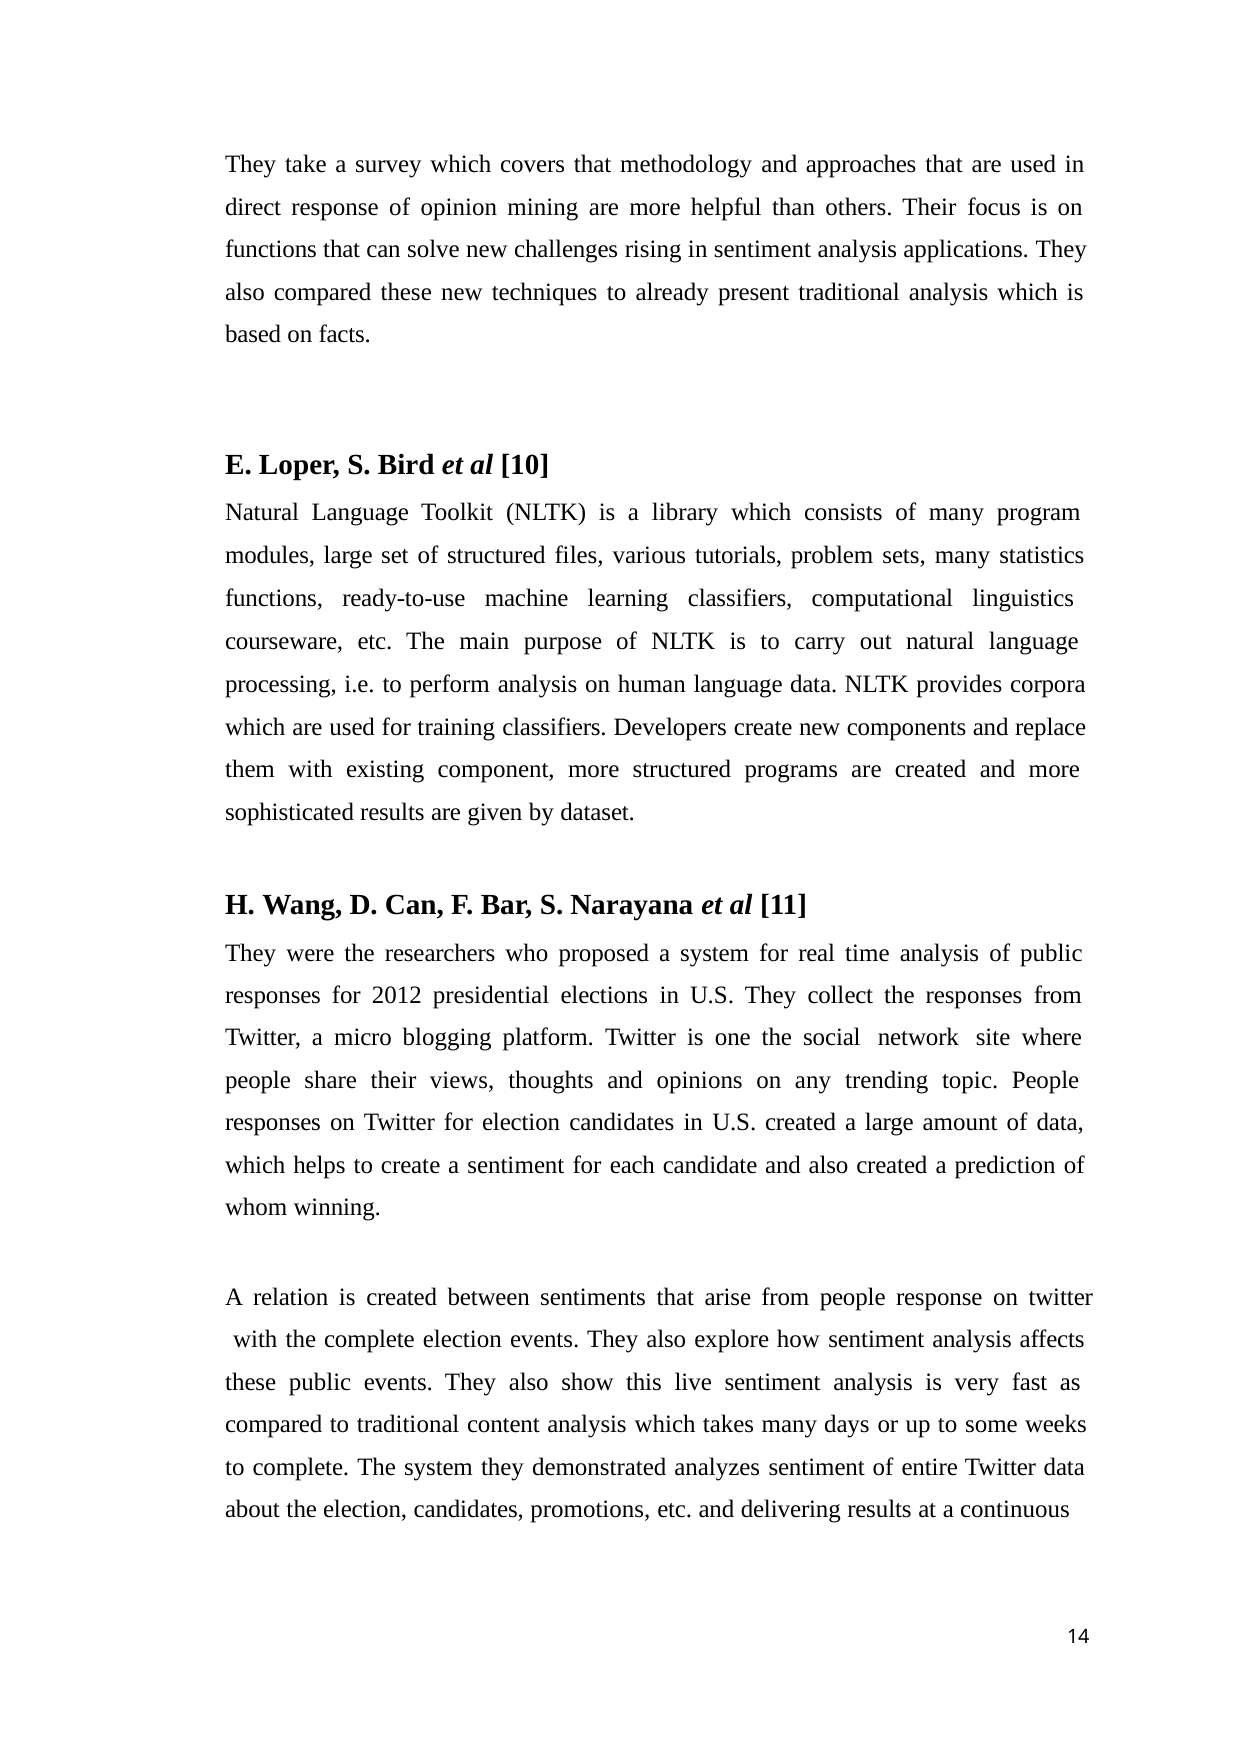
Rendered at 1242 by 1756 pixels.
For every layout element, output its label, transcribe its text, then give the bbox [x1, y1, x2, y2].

slide_number 14 [1060, 1621, 1096, 1756]
text_box They take a survey which covers that methodology and approaches that are used in direct response of opinion mining are more helpful than others. Their focus is on functions that can solve new challenges rising in sentiment analysis applications. They also compared these new techniques to already present traditional analysis which is based on facts. E. Loper, S. Bird et al [10] Natural Language Toolkit (NLTK) is a library which consists of many program modules, large set of structured files, various tutorials, problem sets, many statistics functions, ready-to-use machine learning classifiers, computational linguistics courseware, etc. The main purpose of NLTK is to carry out natural language processing, i.e. to perform analysis on human language data. NLTK provides corpora which are used for training classifiers. Developers create new components and replace them with existing component, more structured programs are created and more sophisticated results are given by dataset. H. Wang, D. Can, F. Bar, S. Narayana et al [11] They were the researchers who proposed a system for real time analysis of public responses for 2012 presidential elections in U.S. They collect the responses from Twitter, a micro blogging platform. Twitter is one the social network site where people share their views, thoughts and opinions on any trending topic. People responses on Twitter for election candidates in U.S. created a large amount of data, which helps to create a sentiment for each candidate and also created a prediction of whom winning. A relation is created between sentiments that arise from people response on twitter with the complete election events. They also explore how sentiment analysis affects these public events. They also show this live sentiment analysis is very fast as compared to traditional content analysis which takes many days or up to some weeks to complete. The system they demonstrated analyzes sentiment of entire Twitter data about the election, candidates, promotions, etc. and delivering results at a continuous [222, 133, 1094, 1523]
